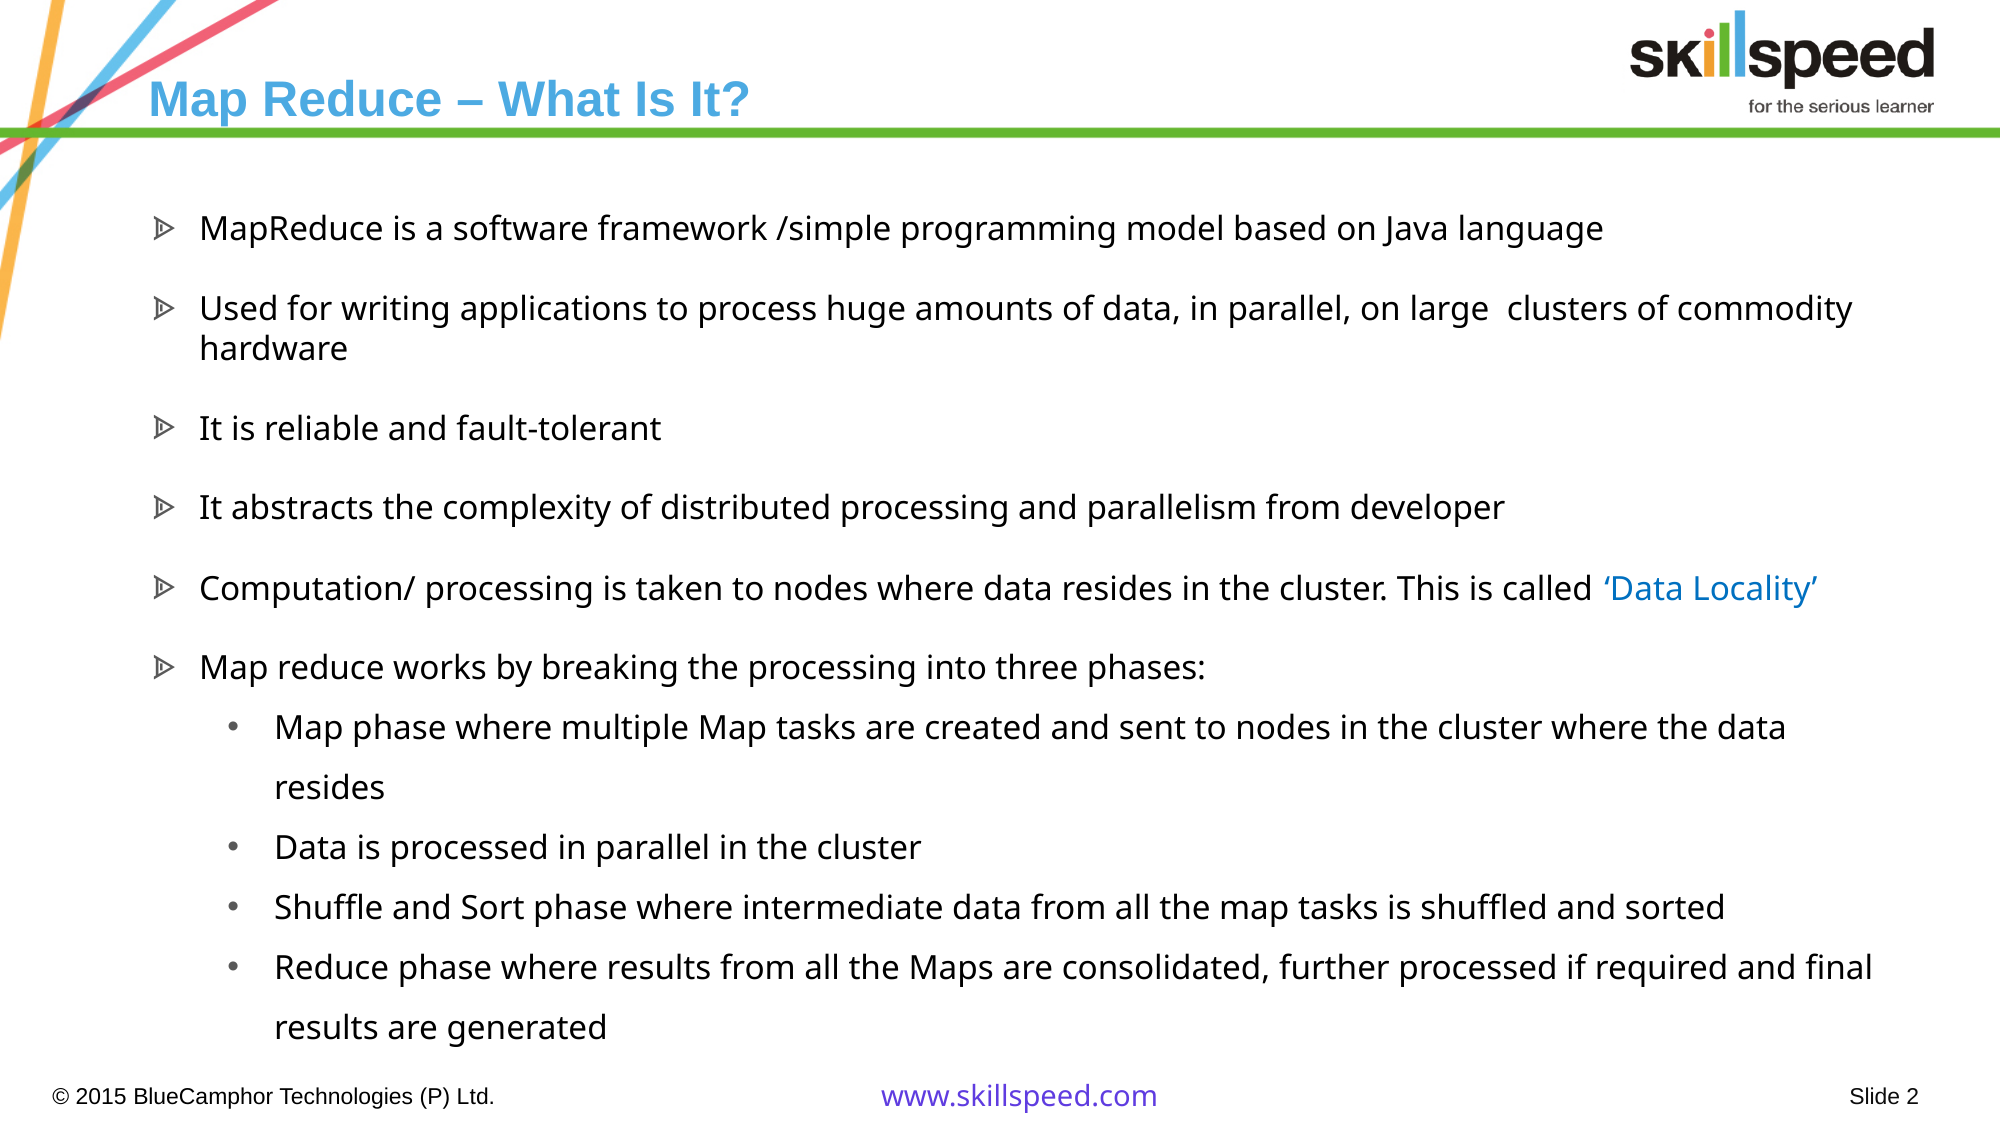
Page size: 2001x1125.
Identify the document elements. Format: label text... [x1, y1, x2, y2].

picture [0, 0, 2000, 1125]
title Map Reduce – What Is It? [133, 40, 1408, 154]
text_box MapReduce is a software framework /simple programming model based on Java language Used for writing applications to process huge amounts of data, in parallel, on large clusters of commodity hardware It is reliable and fault-tolerant It abstracts the complexity of distributed processing and parallelism from developer Computation/ processing is taken to nodes where data resides in the cluster. This is called ‘Data Locality’ Map reduce works by breaking the processing into three phases: Map phase where multiple Map tasks are created and sent to nodes in the cluster where the data resides Data is processed in parallel in the cluster Shuffle and Sort phase where intermediate data from all the map tasks is shuffled and sorted Reduce phase where results from all the Maps are consolidated, further processed if required and final results are generated [137, 199, 1913, 1054]
